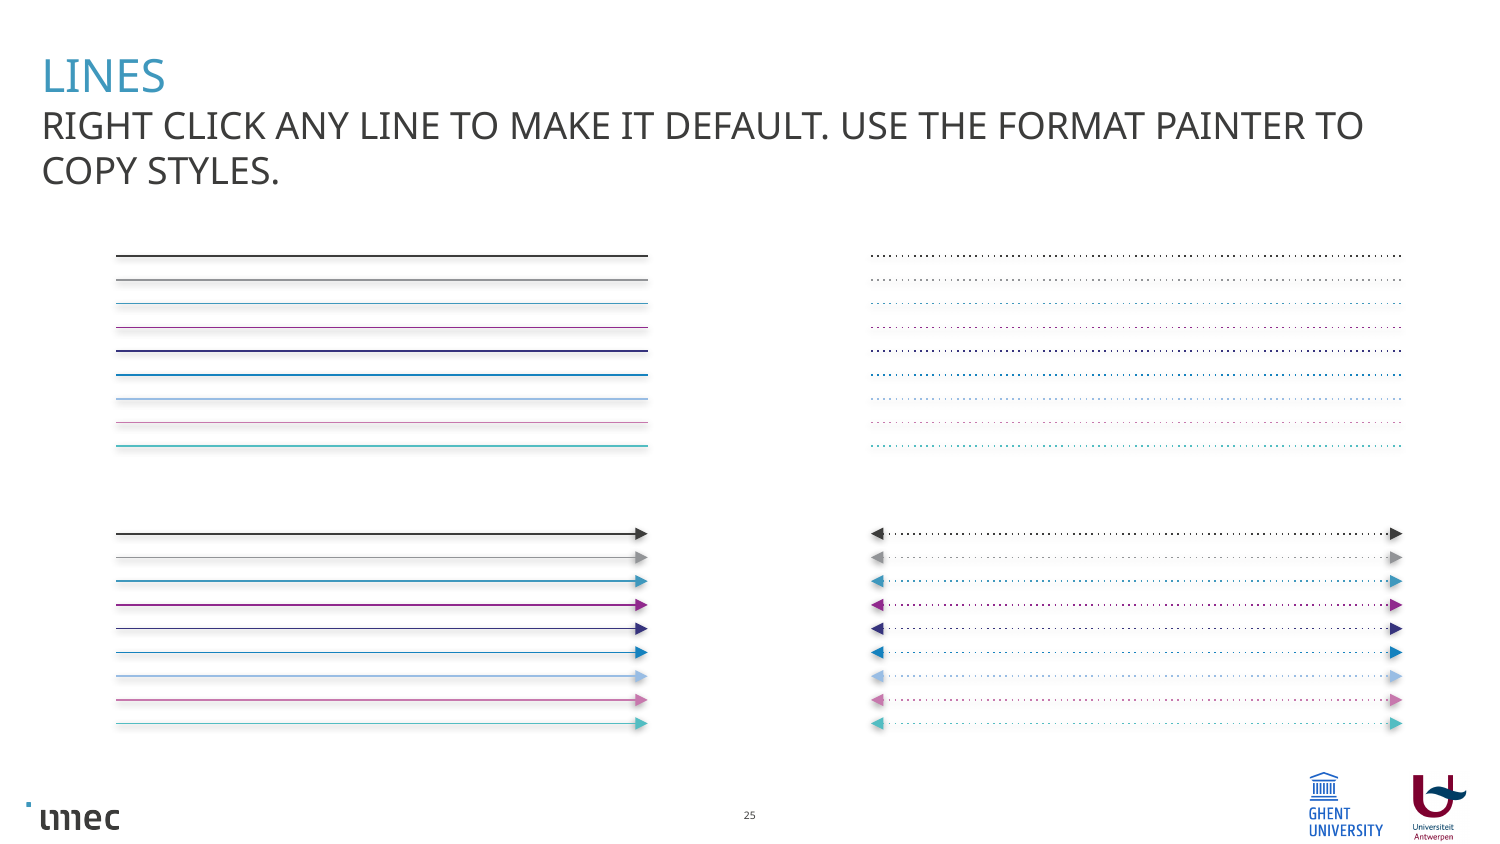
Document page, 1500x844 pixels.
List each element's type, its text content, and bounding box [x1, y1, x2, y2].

list Right click any line to make it default. Use the format painter to copy styles. [26, 94, 1463, 201]
picture [1281, 750, 1470, 844]
title LINES [26, 38, 1463, 94]
slide_number 25 [679, 802, 821, 831]
picture [26, 802, 119, 830]
